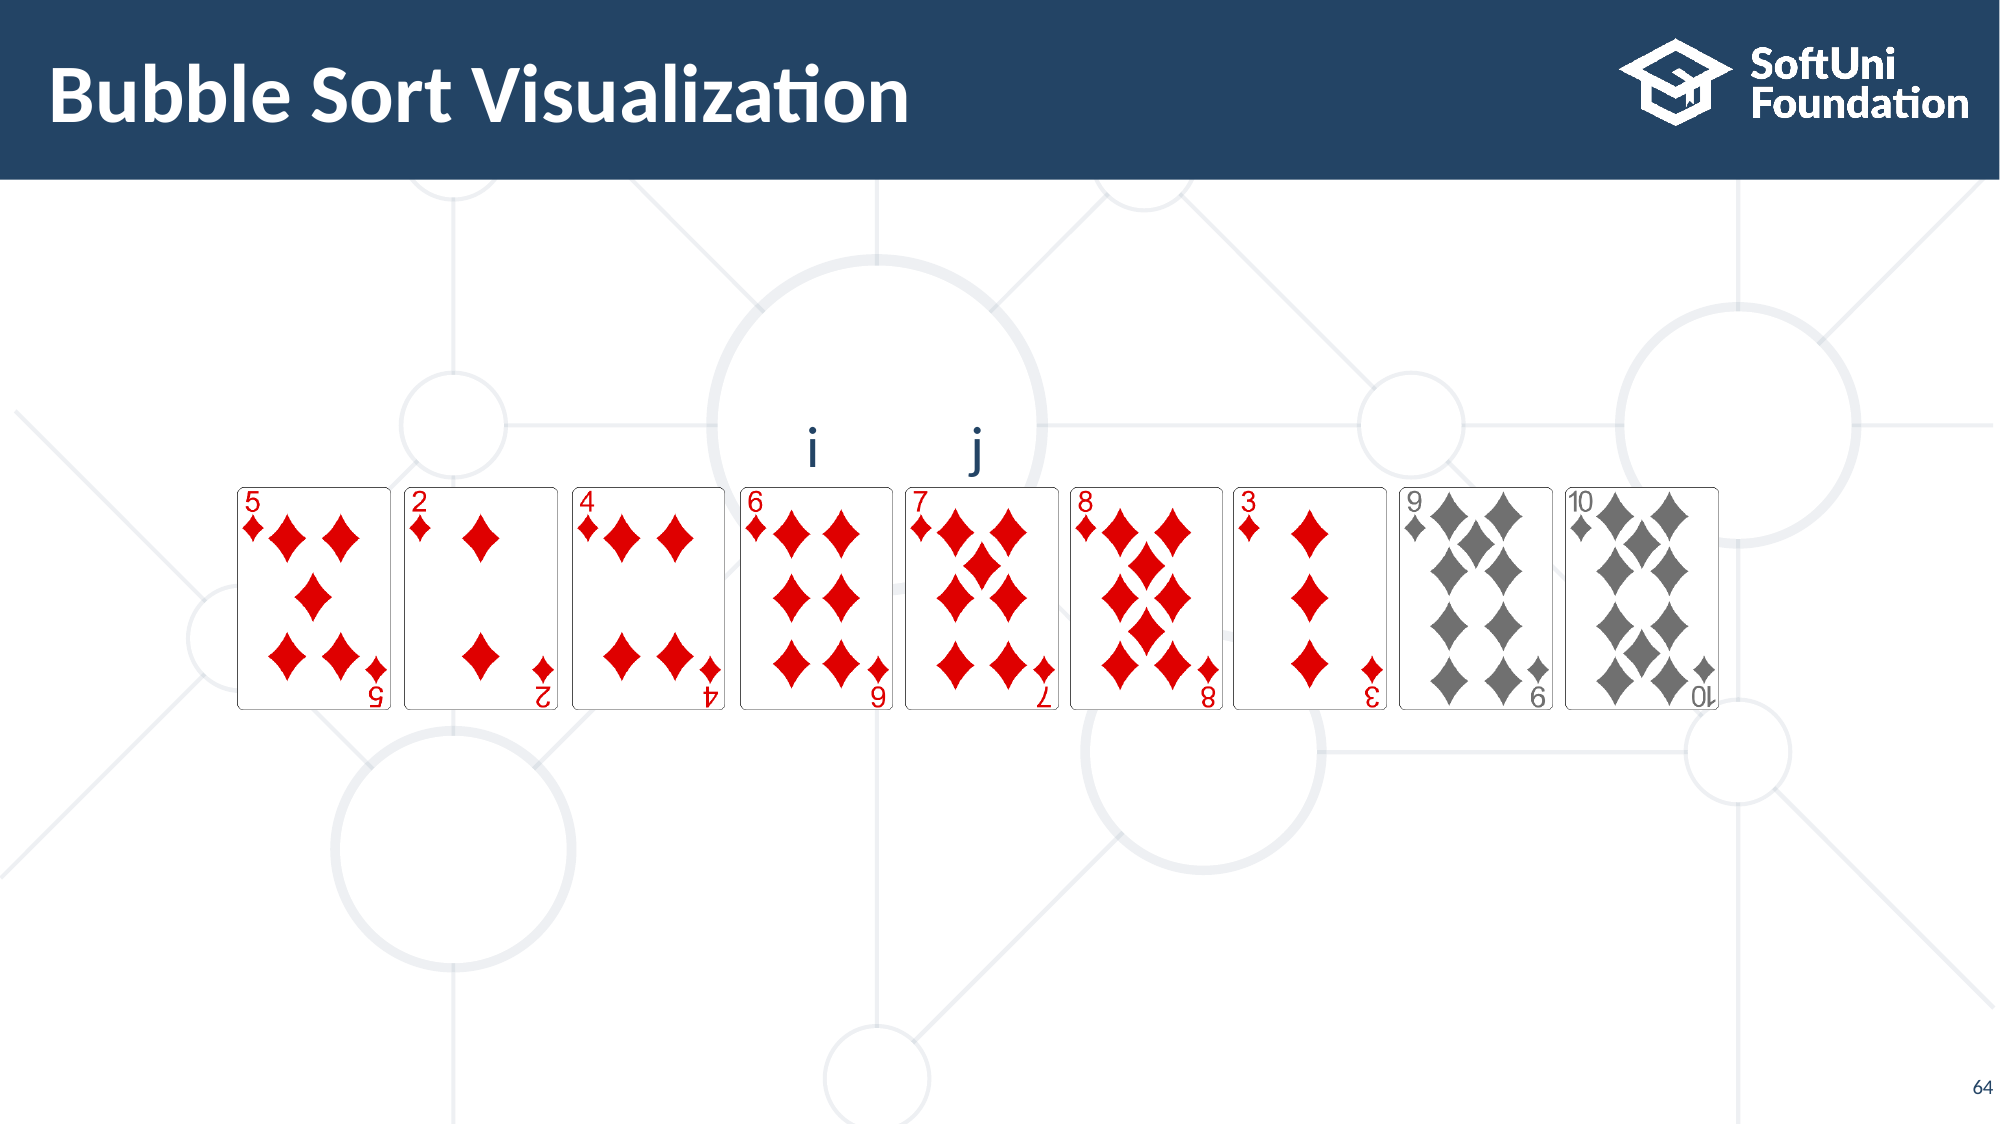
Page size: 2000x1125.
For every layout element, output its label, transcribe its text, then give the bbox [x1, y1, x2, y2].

picture [571, 487, 726, 710]
picture [1618, 38, 1968, 126]
text_box j [955, 401, 1000, 485]
picture [1399, 487, 1554, 710]
slide_number 64 [1929, 1070, 2000, 1103]
picture [1233, 487, 1388, 710]
text_box i [792, 401, 836, 485]
picture [739, 487, 894, 710]
picture [1069, 487, 1224, 710]
title Bubble Sort Visualization [31, 16, 1591, 162]
picture [905, 487, 1059, 710]
picture [236, 487, 391, 710]
picture [404, 487, 559, 710]
picture [1565, 487, 1719, 710]
